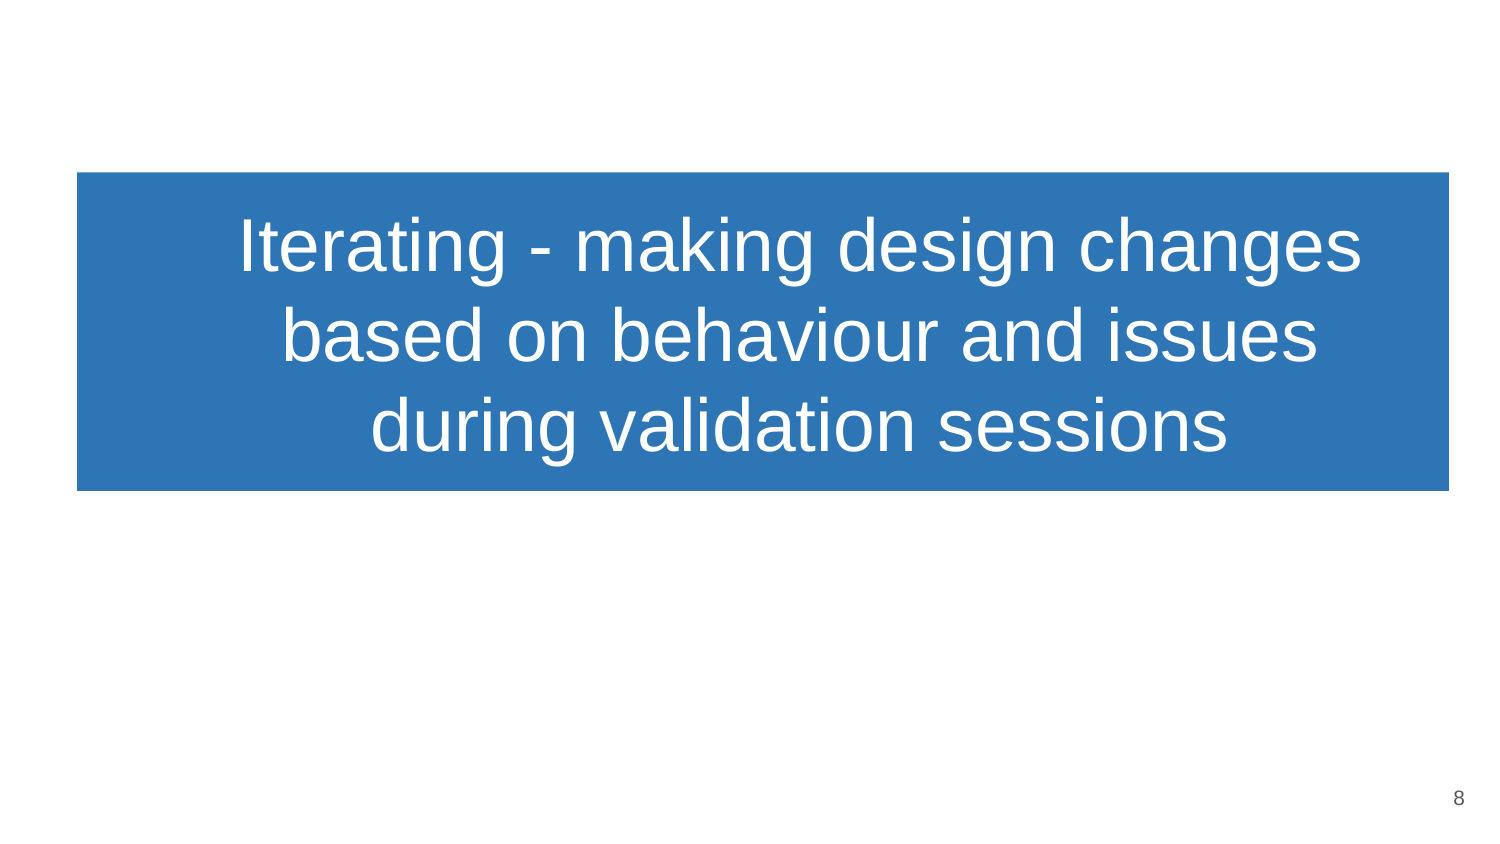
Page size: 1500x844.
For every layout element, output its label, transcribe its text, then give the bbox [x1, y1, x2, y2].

title Iterating - making design changes based on behaviour and issues during validation sessions [77, 172, 1449, 491]
slide_number 8 [1389, 764, 1480, 830]
